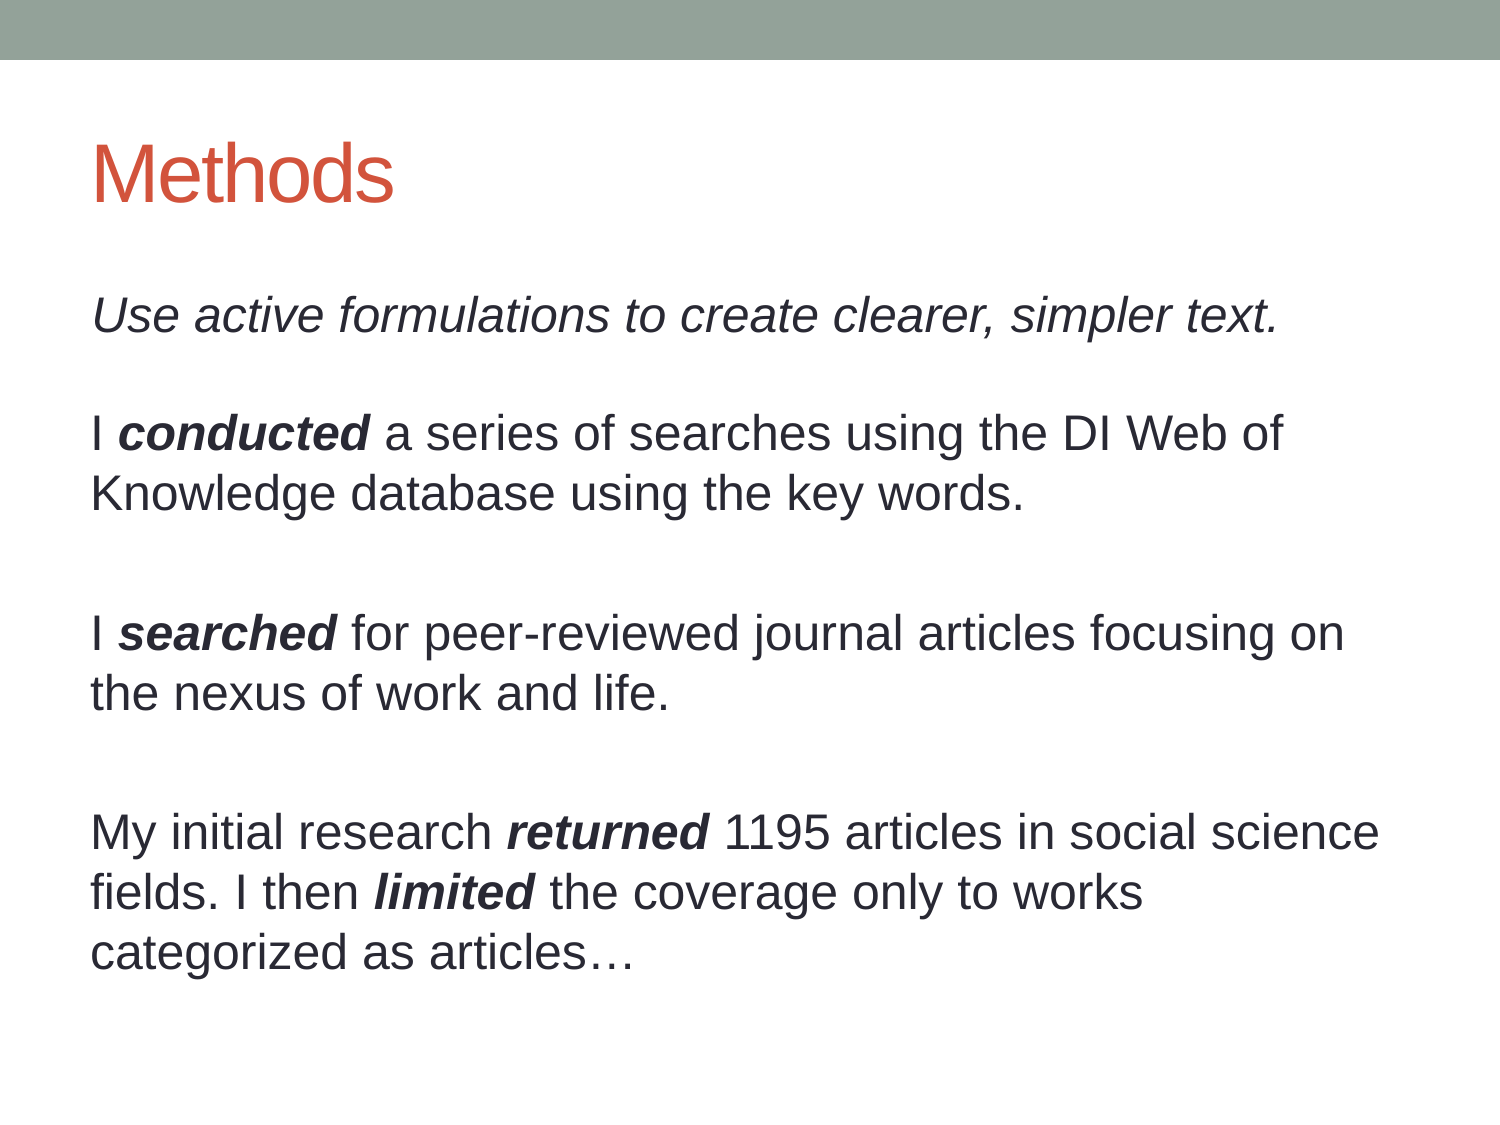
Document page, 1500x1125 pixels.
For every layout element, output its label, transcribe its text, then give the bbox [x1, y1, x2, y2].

title Methods [75, 87, 1425, 250]
list You might like to start by linking to the last paragraph or lines of the literature review: I conducted a series of searches using the DI Web of Knowledge database using the key words. I searched for peer-reviewed journal articles focusing on the nexus of work and life. My initial research returned 1195 articles in social science fields. I then limited the coverage only to works categorized as articles… . [75, 262, 1425, 1063]
text_box Use active formulations to create clearer, simpler text. [76, 275, 1353, 410]
